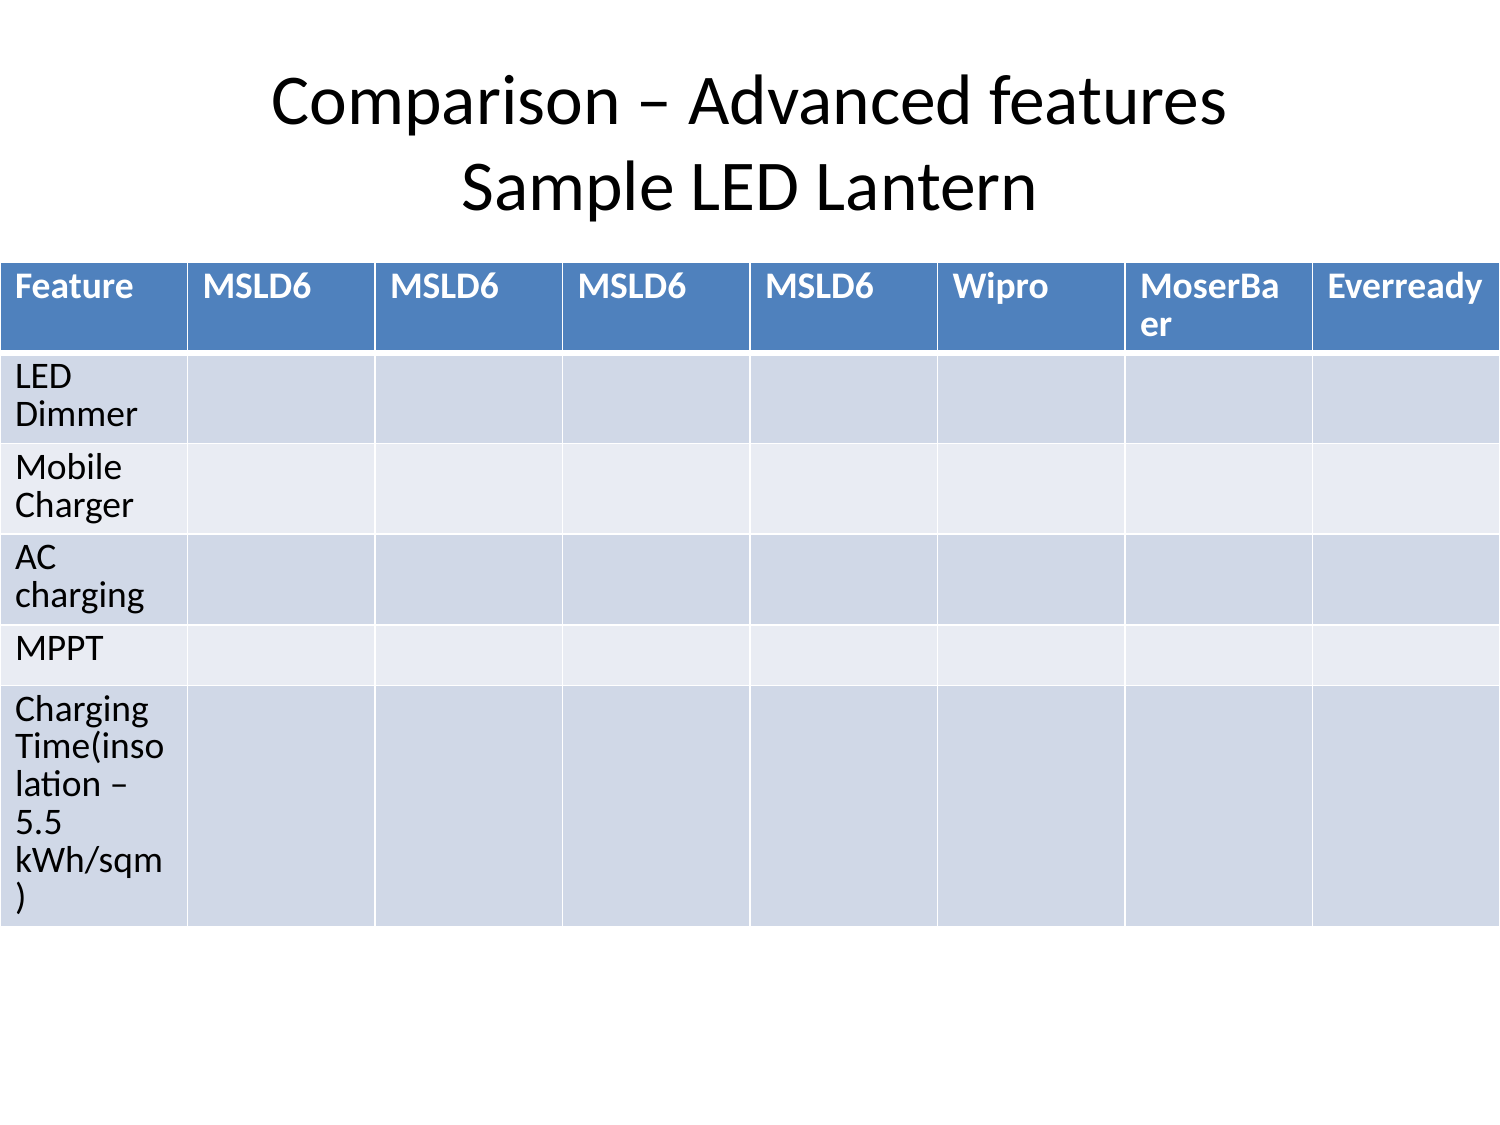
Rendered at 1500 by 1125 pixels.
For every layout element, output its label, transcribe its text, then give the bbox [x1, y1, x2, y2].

table_cell [938, 626, 1124, 685]
table_cell [1126, 686, 1312, 926]
table_cell [376, 356, 562, 443]
table_cell LED Dimmer [1, 356, 187, 443]
table_cell [751, 444, 937, 533]
table_cell [938, 686, 1124, 926]
table_cell [938, 535, 1124, 624]
table_cell [188, 356, 374, 443]
table_header MSLD6 [563, 263, 749, 350]
table_cell [938, 356, 1124, 443]
table_cell [1313, 535, 1499, 624]
table_cell [1313, 444, 1499, 533]
table_cell [188, 535, 374, 624]
table_header Feature [1, 263, 187, 350]
table_header MSLD6 [751, 263, 937, 350]
table_cell [188, 444, 374, 533]
table_cell [376, 686, 562, 926]
table_cell [563, 626, 749, 685]
table_header MSLD6 [188, 263, 374, 350]
table_header Wipro [938, 263, 1124, 350]
table_cell [376, 444, 562, 533]
table_cell [563, 535, 749, 624]
table_cell Charging Time(insolation – 5.5 kWh/sqm) [1, 686, 187, 926]
table_cell [751, 535, 937, 624]
table_cell [1313, 686, 1499, 926]
table_cell [563, 356, 749, 443]
table_cell [1126, 535, 1312, 624]
table_cell [563, 686, 749, 926]
table_cell [563, 444, 749, 533]
table_cell AC charging [1, 535, 187, 624]
table_cell [1126, 626, 1312, 685]
table_cell [376, 626, 562, 685]
table_header Everready [1313, 263, 1499, 350]
title Comparison – Advanced features Sample LED Lantern [75, 45, 1425, 233]
table_cell [751, 356, 937, 443]
table_cell [188, 686, 374, 926]
table_cell [188, 626, 374, 685]
table_cell [1126, 444, 1312, 533]
table_header MoserBaer [1126, 263, 1312, 350]
table_cell [938, 444, 1124, 533]
table_header MSLD6 [376, 263, 562, 350]
table_cell MPPT [1, 626, 187, 685]
table_cell [1313, 356, 1499, 443]
table_cell [751, 626, 937, 685]
table_cell [1313, 626, 1499, 685]
table_cell [376, 535, 562, 624]
table_cell [751, 686, 937, 926]
table_cell Mobile Charger [1, 444, 187, 533]
table_cell [1126, 356, 1312, 443]
